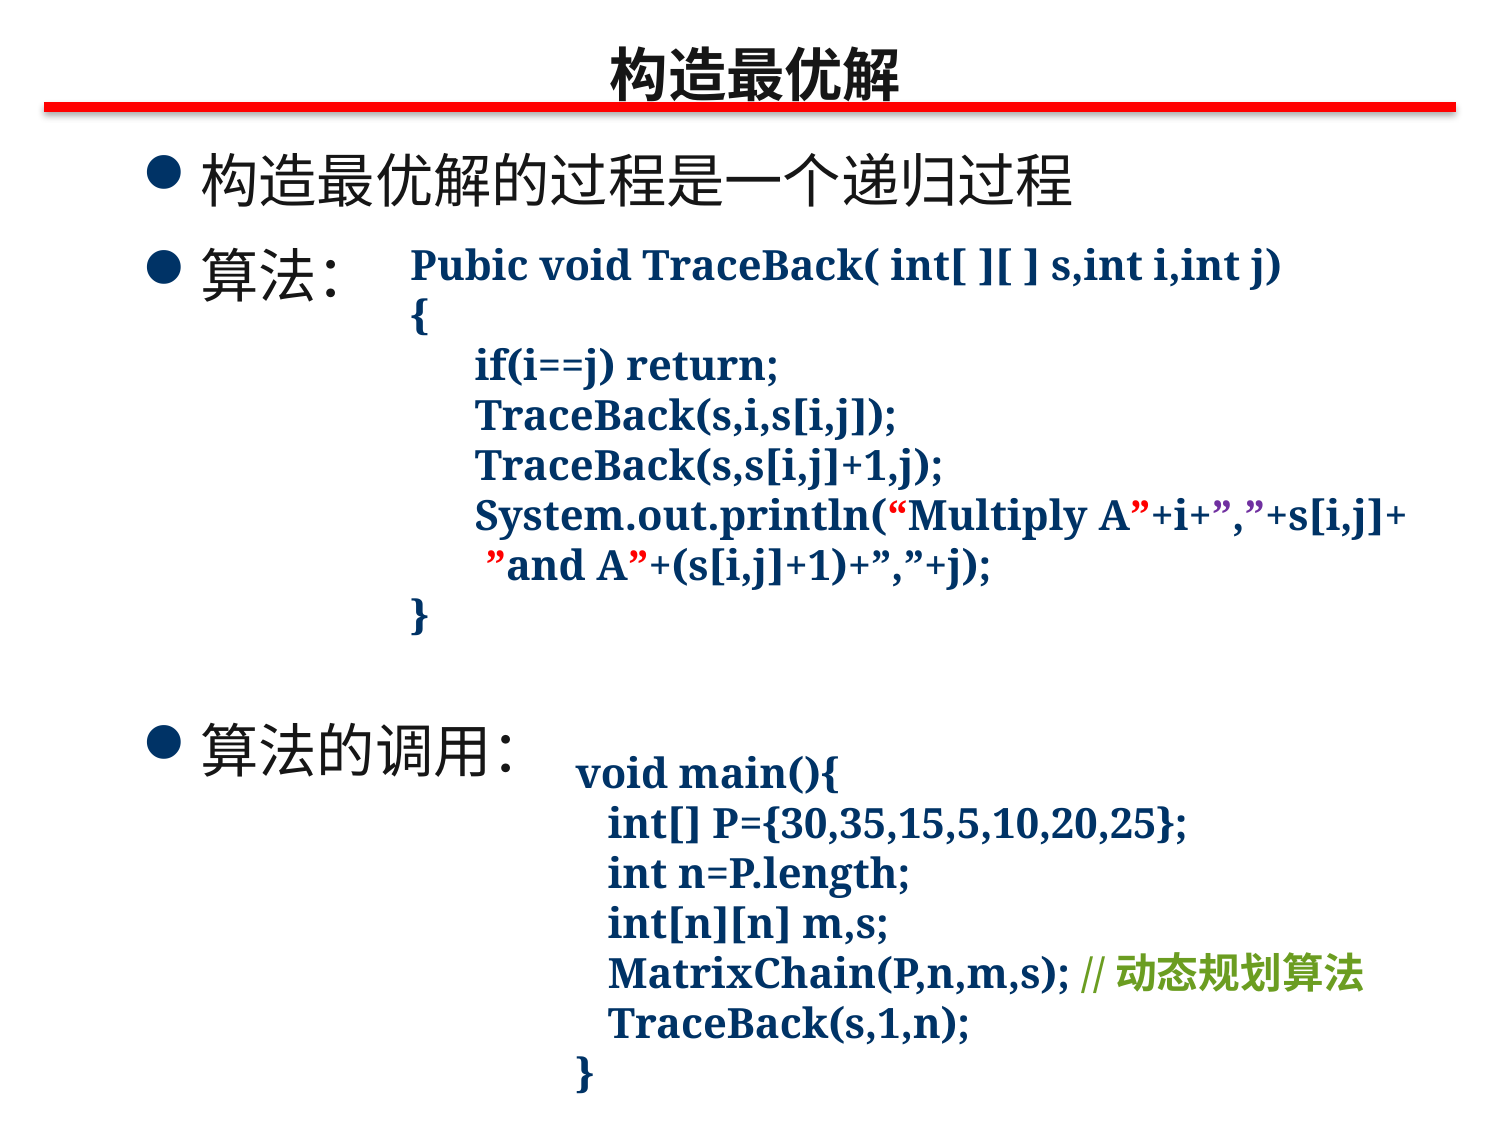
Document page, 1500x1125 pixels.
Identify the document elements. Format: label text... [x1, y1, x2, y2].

text_box 构造最优解的过程是一个递归过程 算法： 算法的调用： [52, 137, 1376, 960]
title 构造最优解 [5, 30, 1500, 133]
text_box void main(){ int[] P={30,35,15,5,10,20,25}; int n=P.length; int[n][n] m,s; MatrixChain(P,n,m,s); //动态规划算法 TraceBack(s,1,n); } [560, 739, 1459, 1105]
text_box Pubic void TraceBack( int[ ][ ] s,int i,int j) { if(i==j) return; TraceBack(s,i,s[i,j]); TraceBack(s,s[i,j]+1,j); System.out.println(“Multiply A”+i+”,”+s[i,j]+ ”and A”+(s[i,j]+1)+”,”+j); } [395, 231, 1459, 647]
